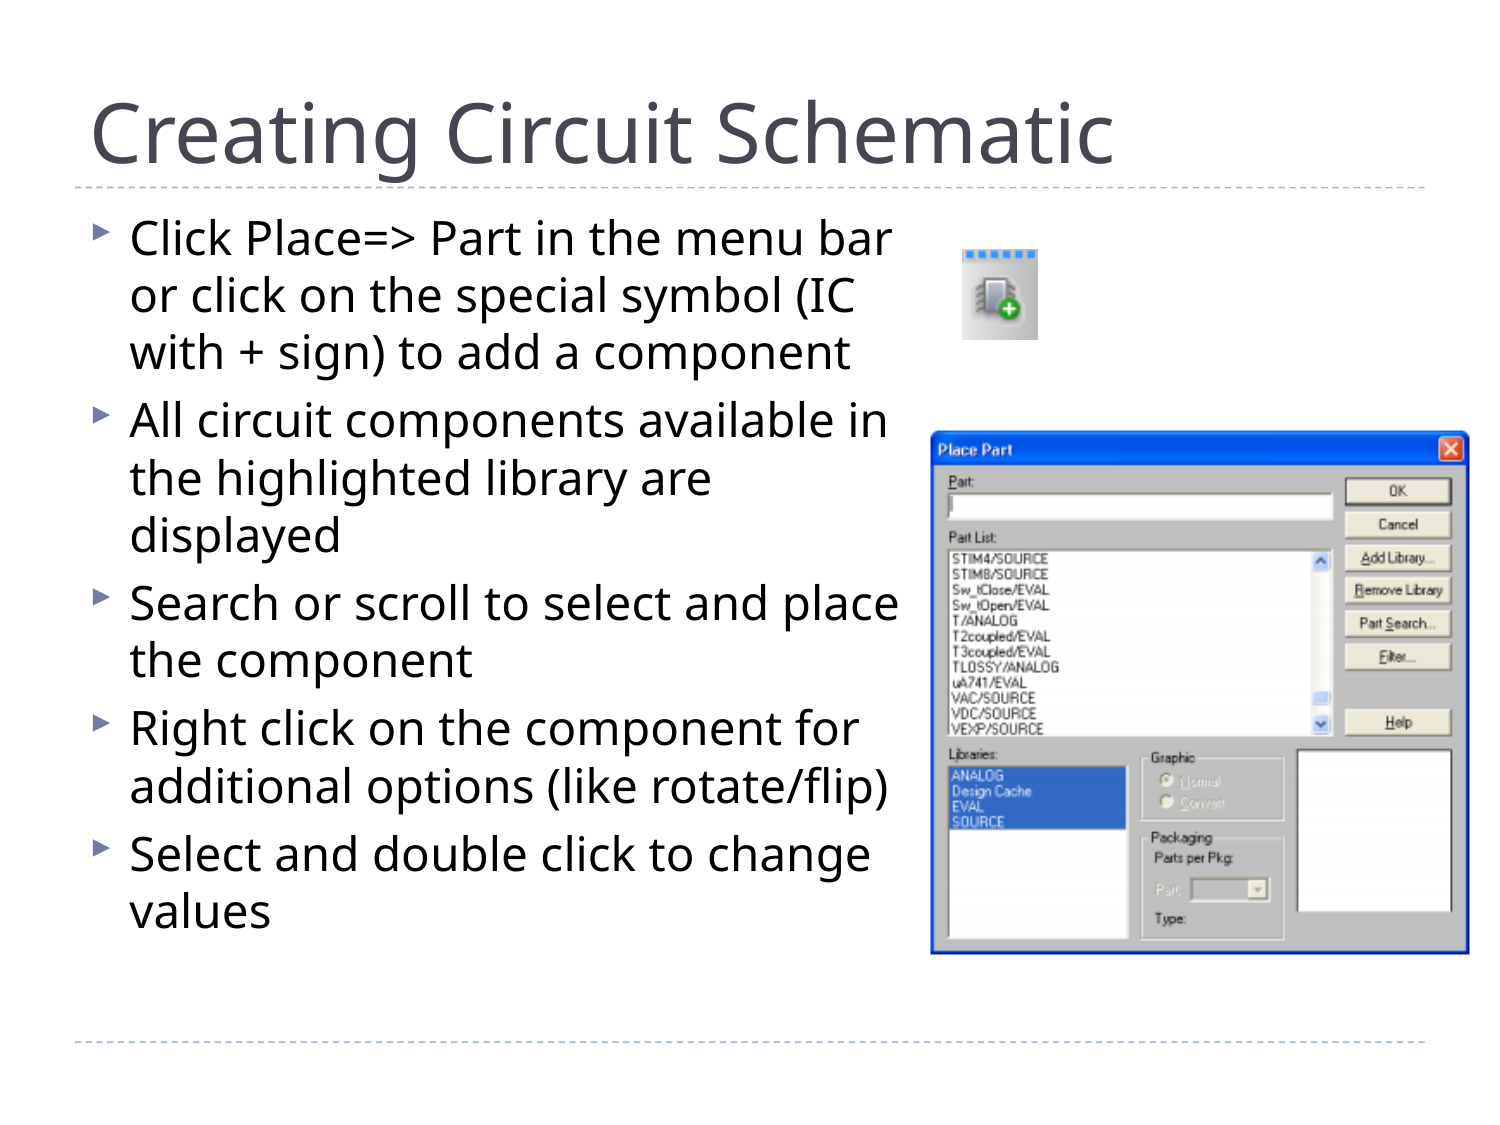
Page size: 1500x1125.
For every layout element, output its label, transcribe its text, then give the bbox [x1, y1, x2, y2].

picture [924, 424, 1476, 960]
picture [962, 249, 1038, 340]
list Click Place=> Part in the menu bar or click on the special symbol (IC with + sign) to add a component All circuit components available in the highlighted library are displayed Search or scroll to select and place the component Right click on the component for additional options (like rotate/flip) Select and double click to change values [75, 200, 925, 1025]
title Creating Circuit Schematic [75, 24, 1425, 188]
